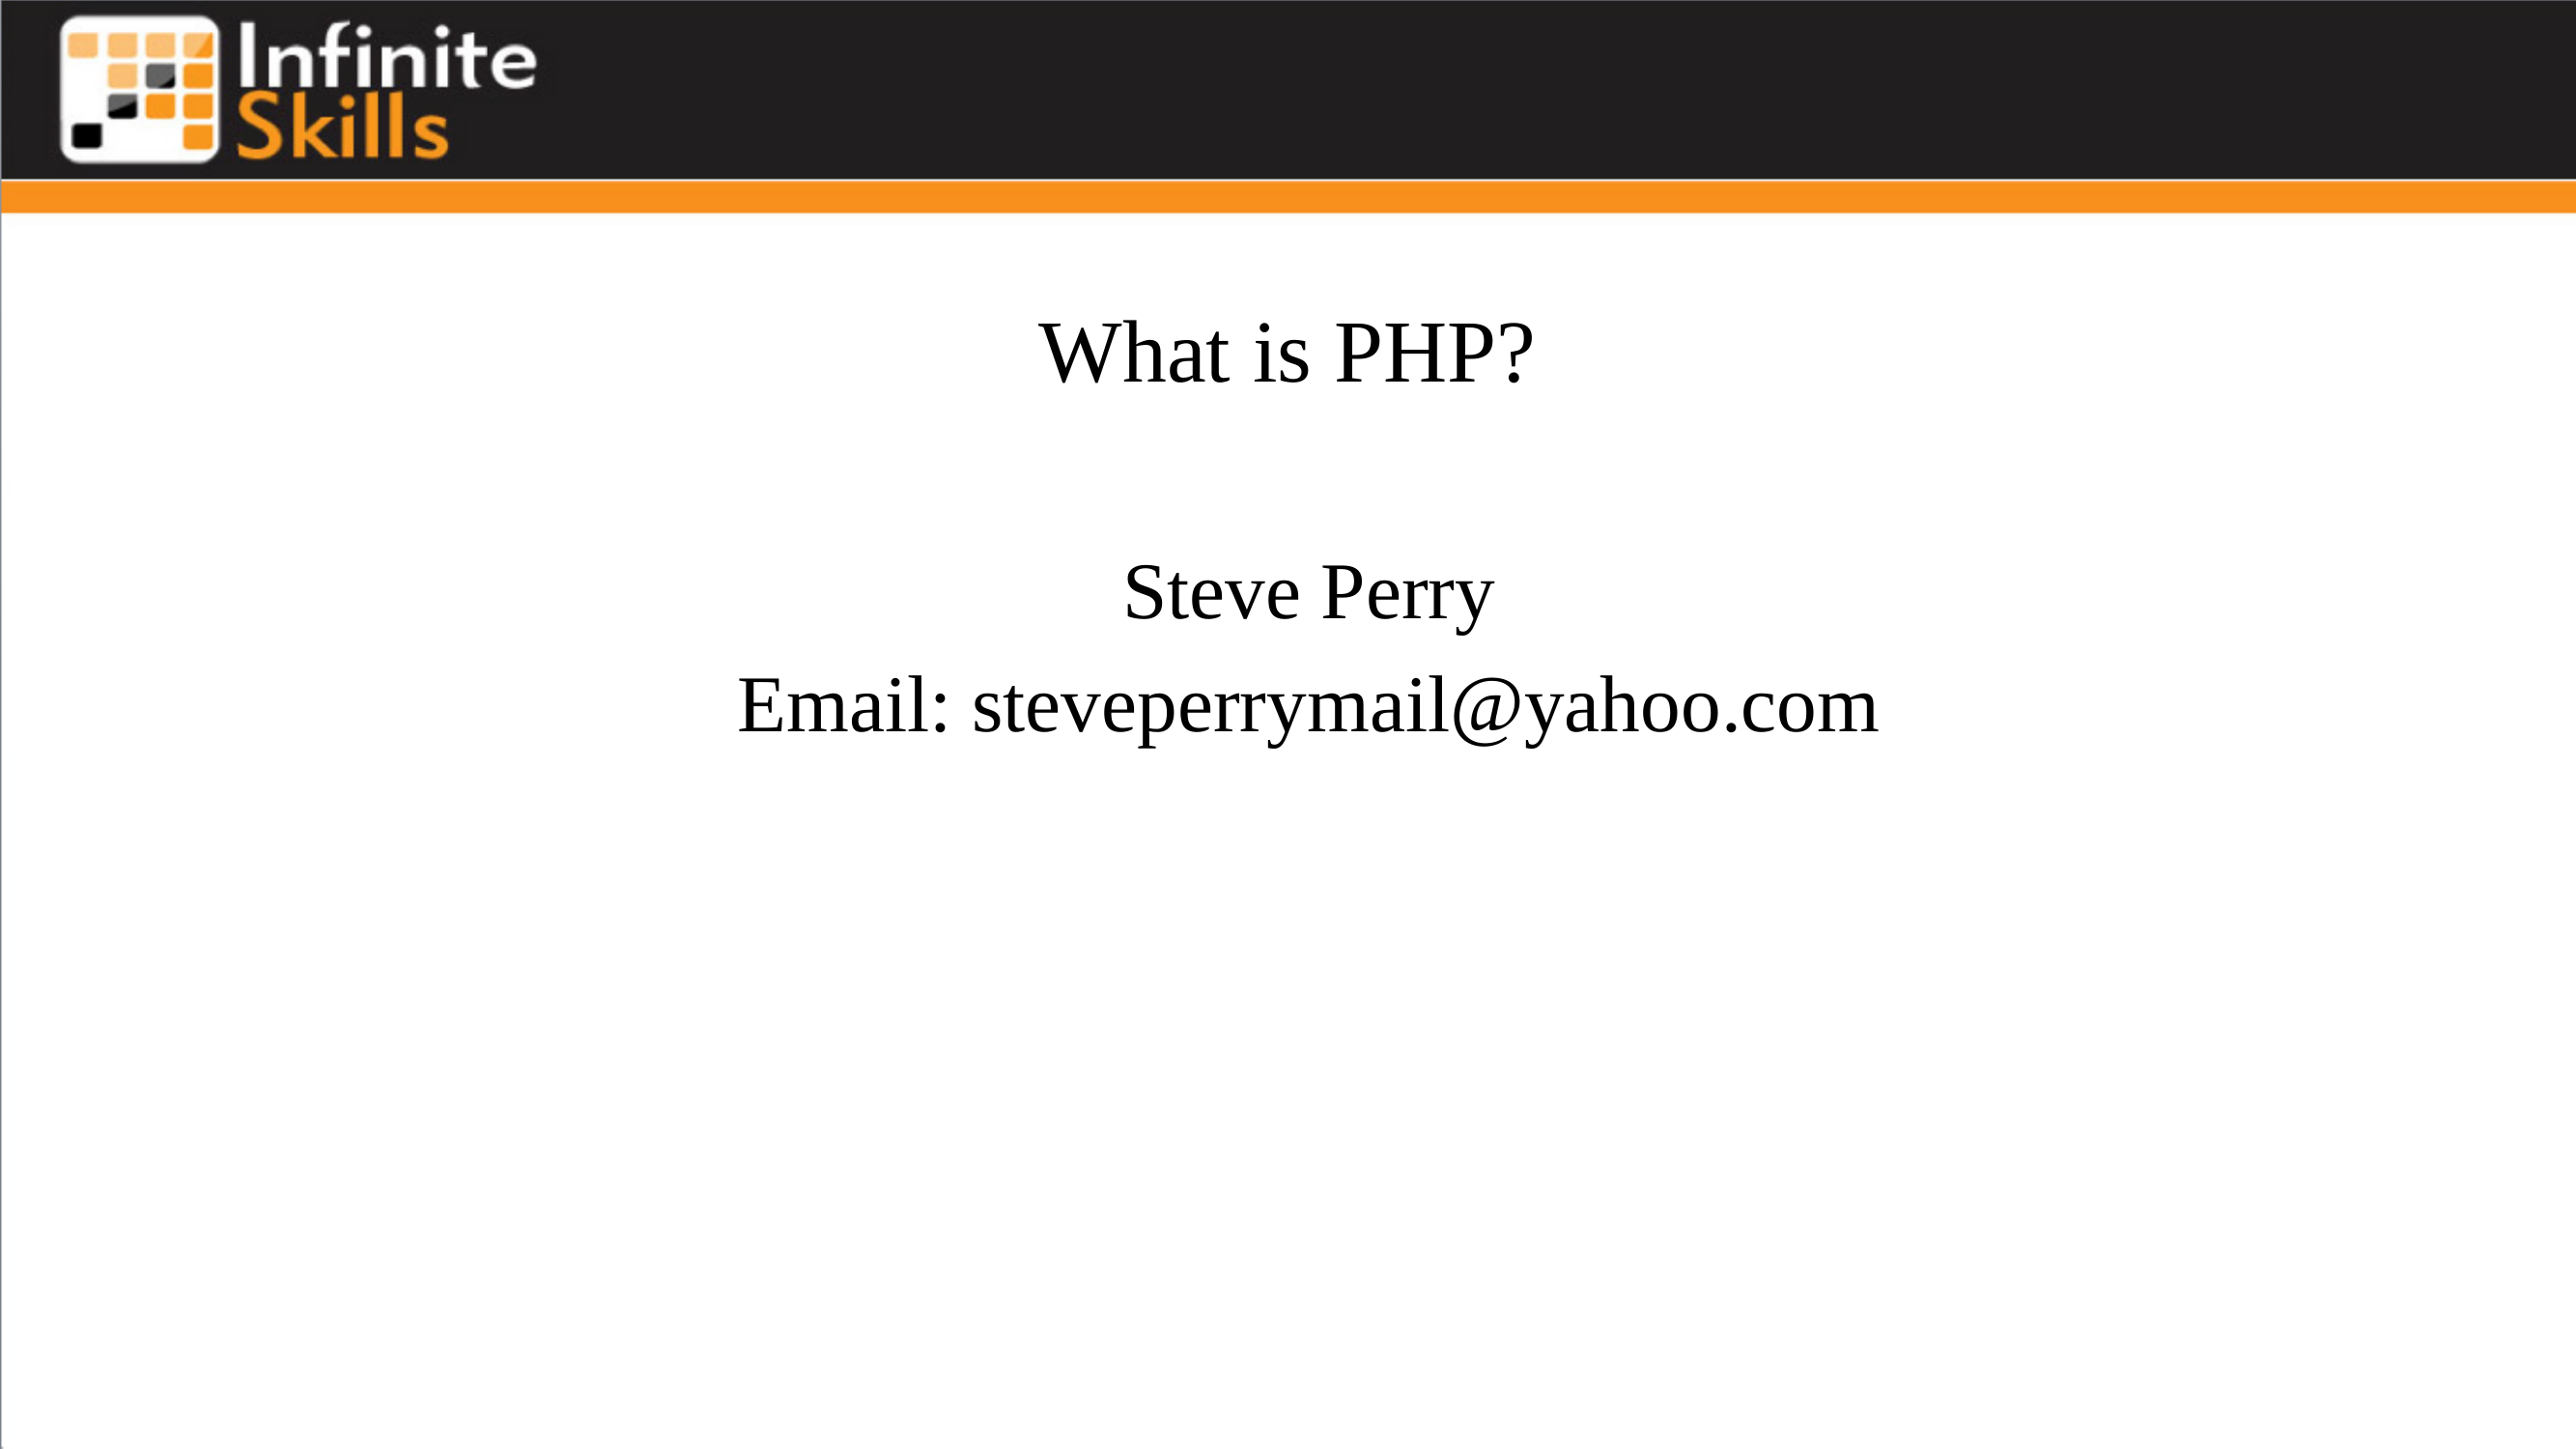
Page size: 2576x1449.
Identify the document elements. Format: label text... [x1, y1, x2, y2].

subtitle Steve Perry Email: steveperrymail@yahoo.com [407, 530, 2212, 902]
picture [0, 0, 2576, 1449]
title What is PHP? [192, 225, 2384, 468]
